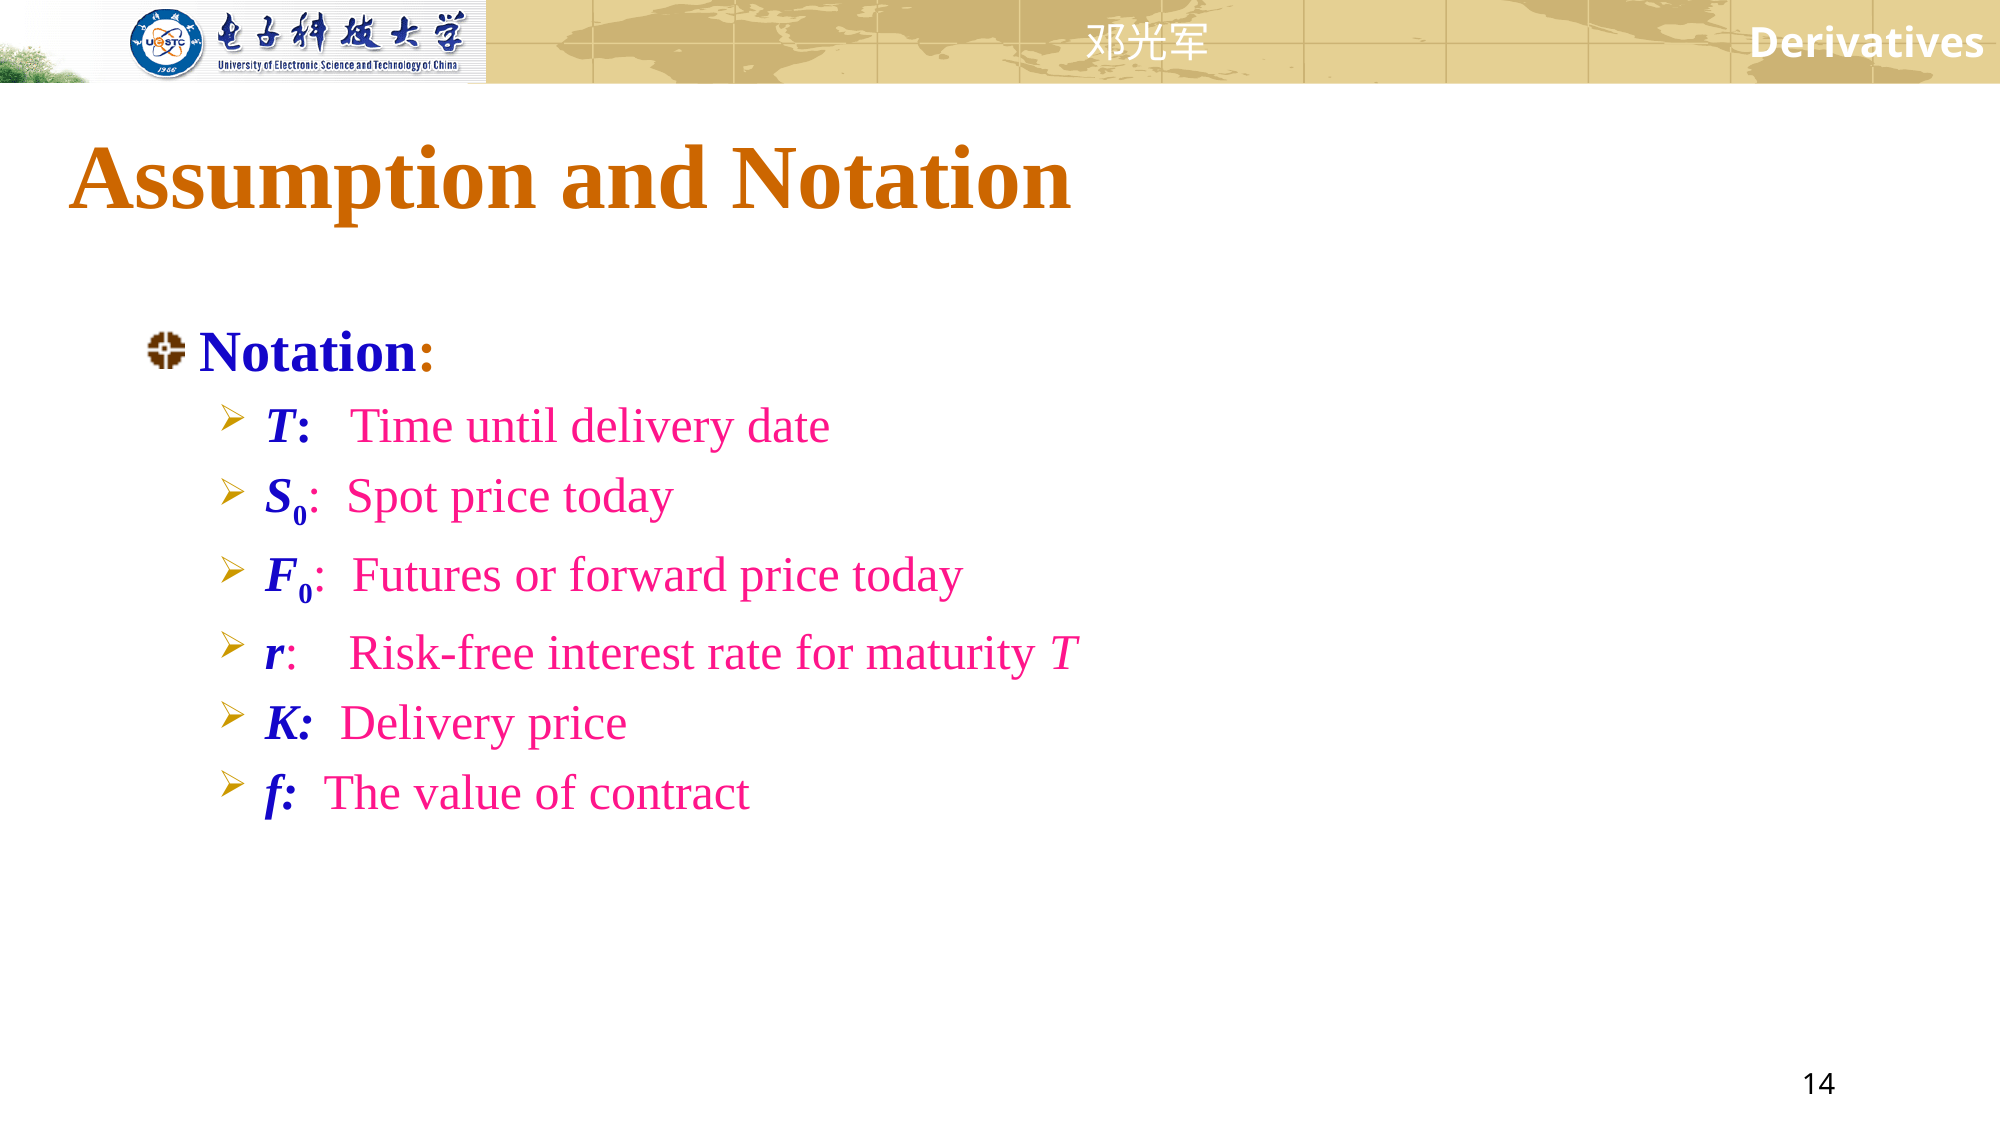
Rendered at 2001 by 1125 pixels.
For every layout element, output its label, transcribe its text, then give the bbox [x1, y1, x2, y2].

picture [143, 327, 185, 369]
list Notation: T: Time until delivery date S0: Spot price today F0: Futures or forward price today r: Risk-free interest rate for maturity T K: Delivery price f: The value of contract [128, 305, 1904, 831]
picture [0, 0, 486, 83]
title Assumption and Notation [53, 78, 1754, 266]
